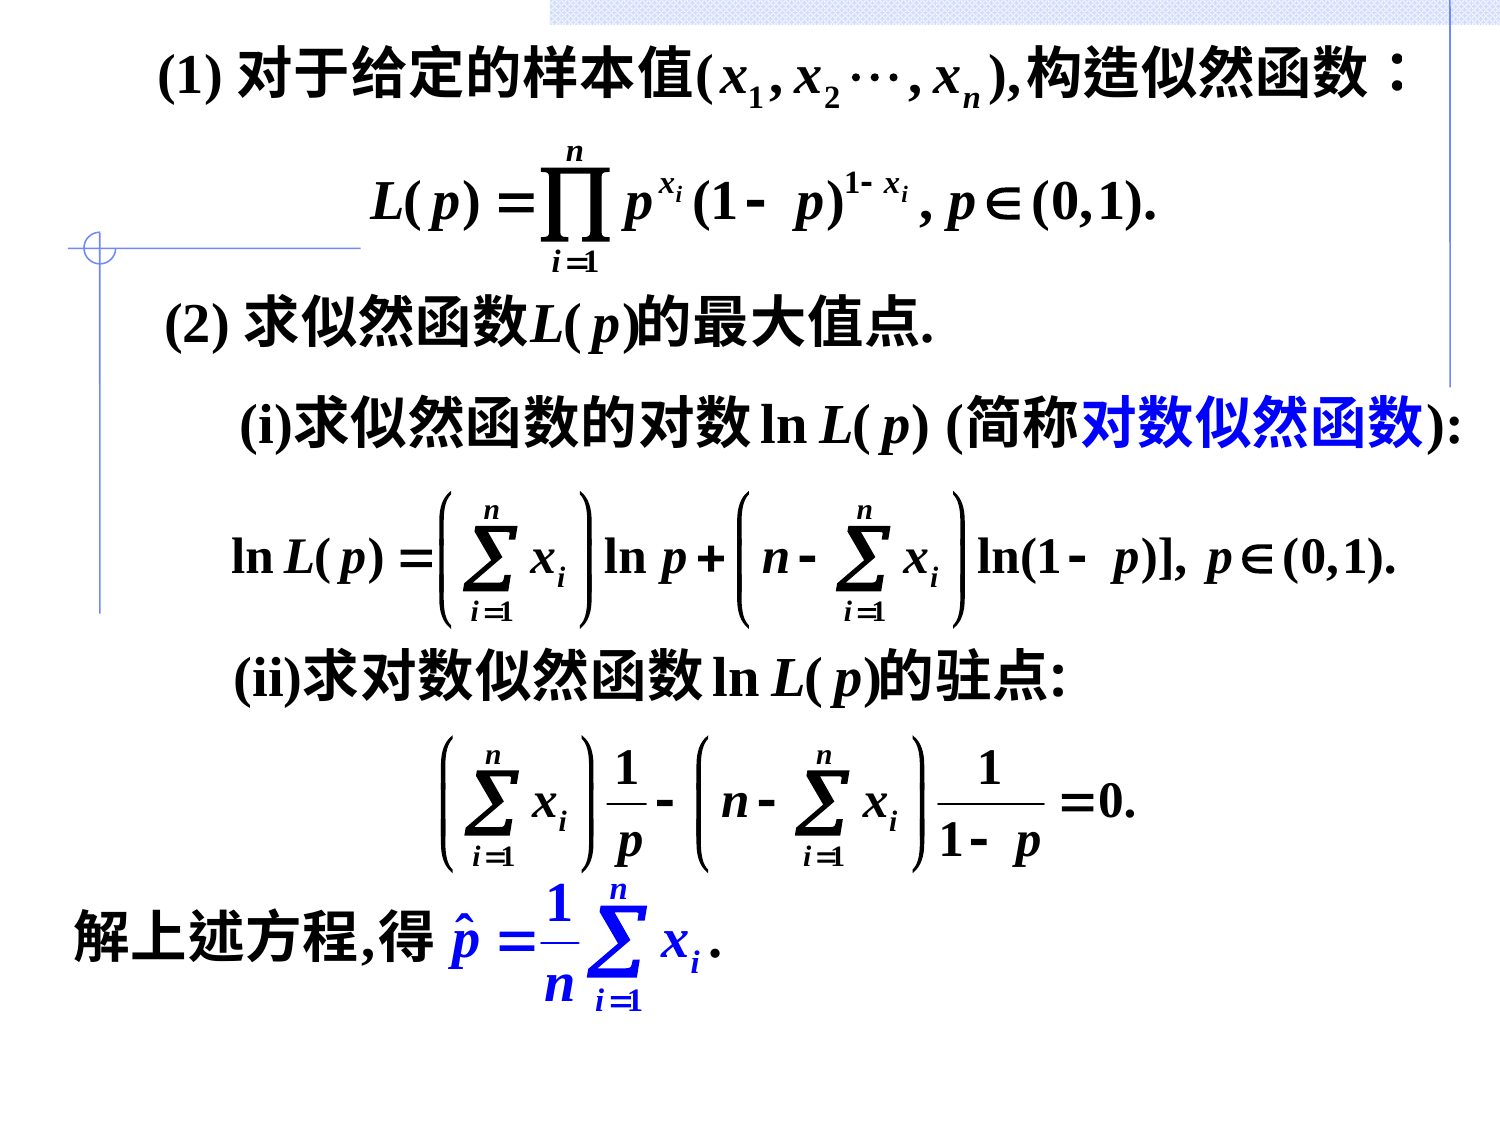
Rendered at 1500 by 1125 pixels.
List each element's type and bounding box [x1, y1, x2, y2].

text_box [70, 291, 944, 367]
text_box [159, 392, 1472, 468]
text_box [69, 863, 762, 1024]
picture [1451, 0, 1500, 25]
picture [549, 0, 1449, 25]
text_box [63, 37, 1402, 122]
text_box [359, 125, 1164, 286]
text_box [153, 645, 1074, 721]
text_box [224, 483, 1406, 638]
text_box [431, 728, 1144, 882]
